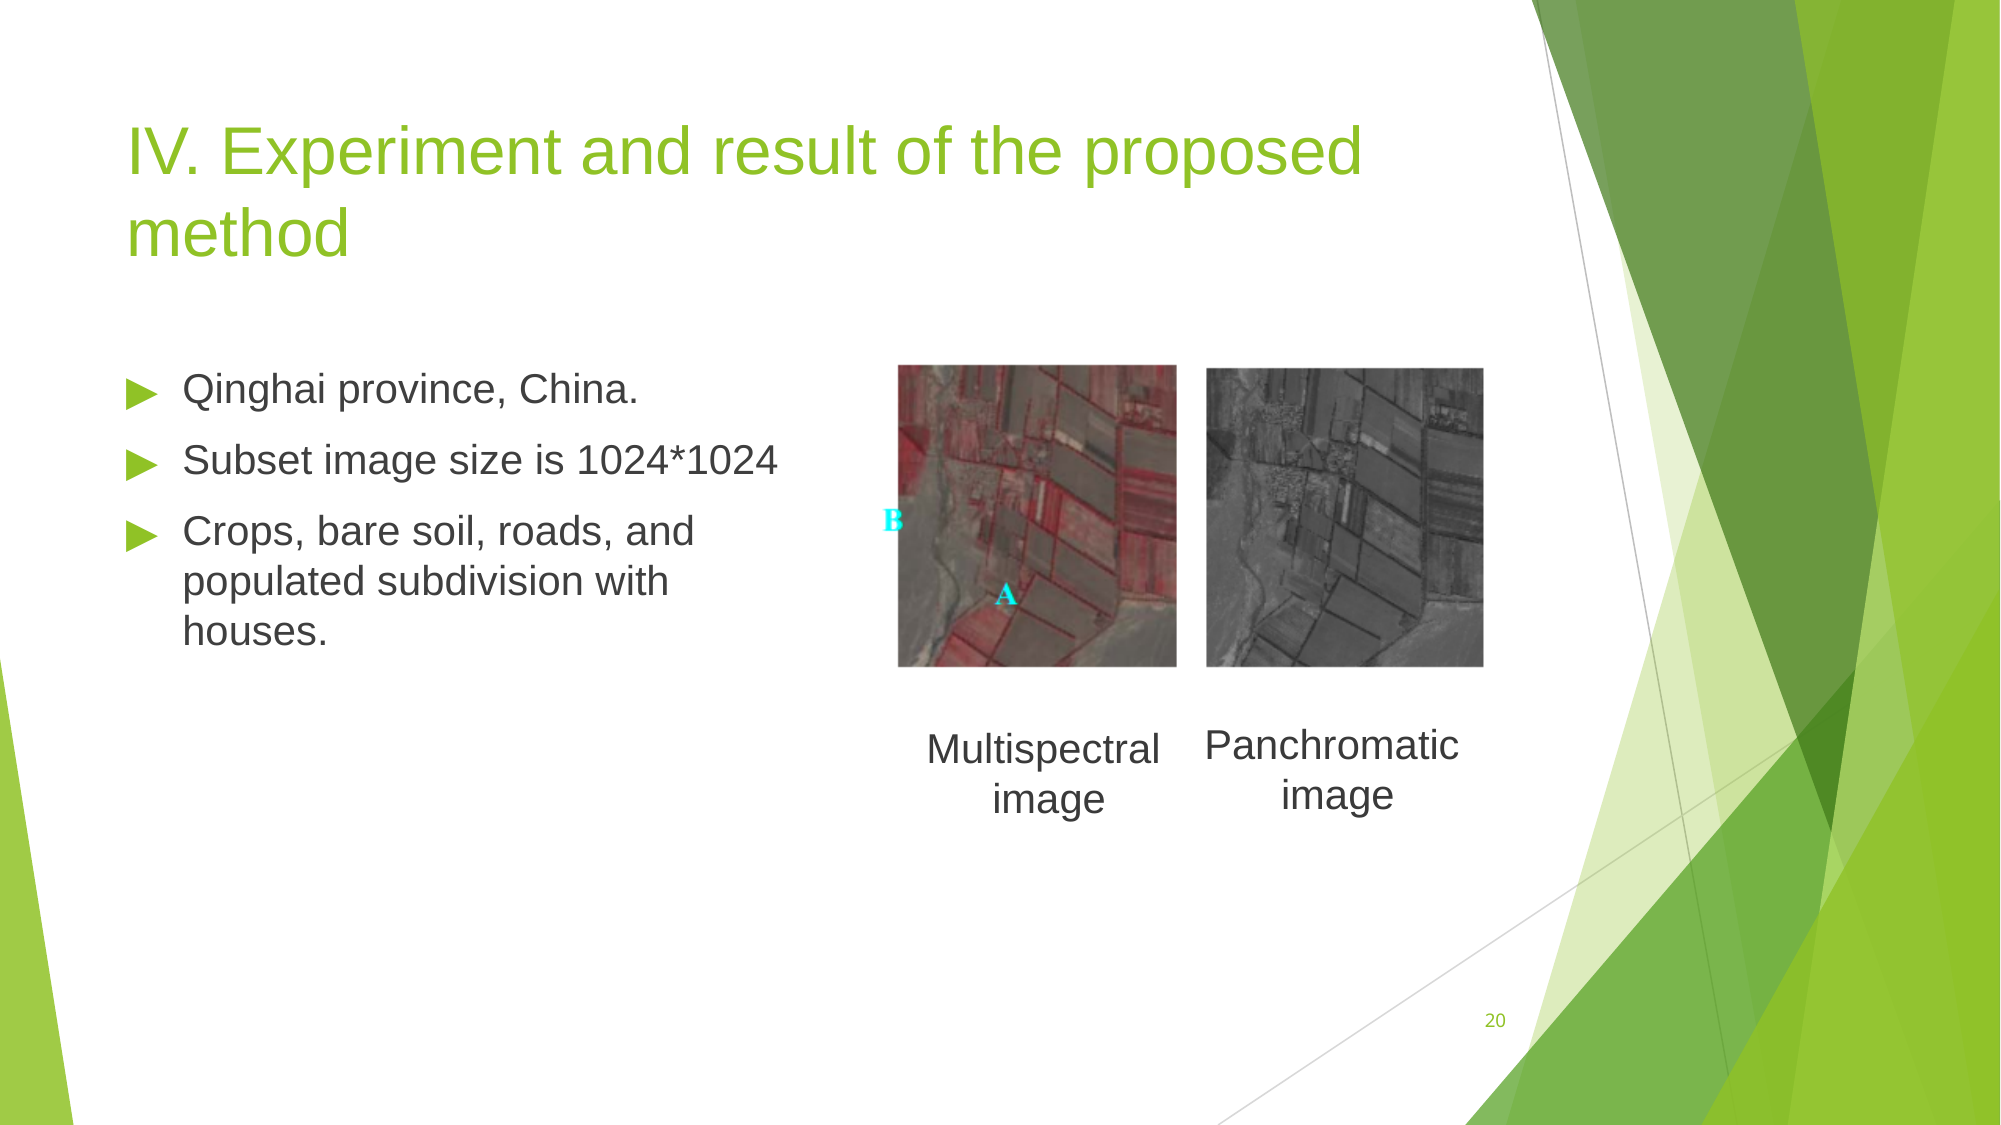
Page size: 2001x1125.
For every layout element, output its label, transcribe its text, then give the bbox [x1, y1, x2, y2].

title IV. Experiment and result of the proposed method [111, 99, 1522, 317]
slide_number ‹#› [1409, 991, 1522, 1051]
text_box Panchromatic image [1188, 710, 1488, 827]
text_box Multispectral image [910, 714, 1189, 831]
list Qinghai province, China. Subset image size is 1024*1024 Crops, bare soil, roads, and populated subdivision with houses. [111, 354, 798, 992]
picture [878, 359, 1491, 673]
